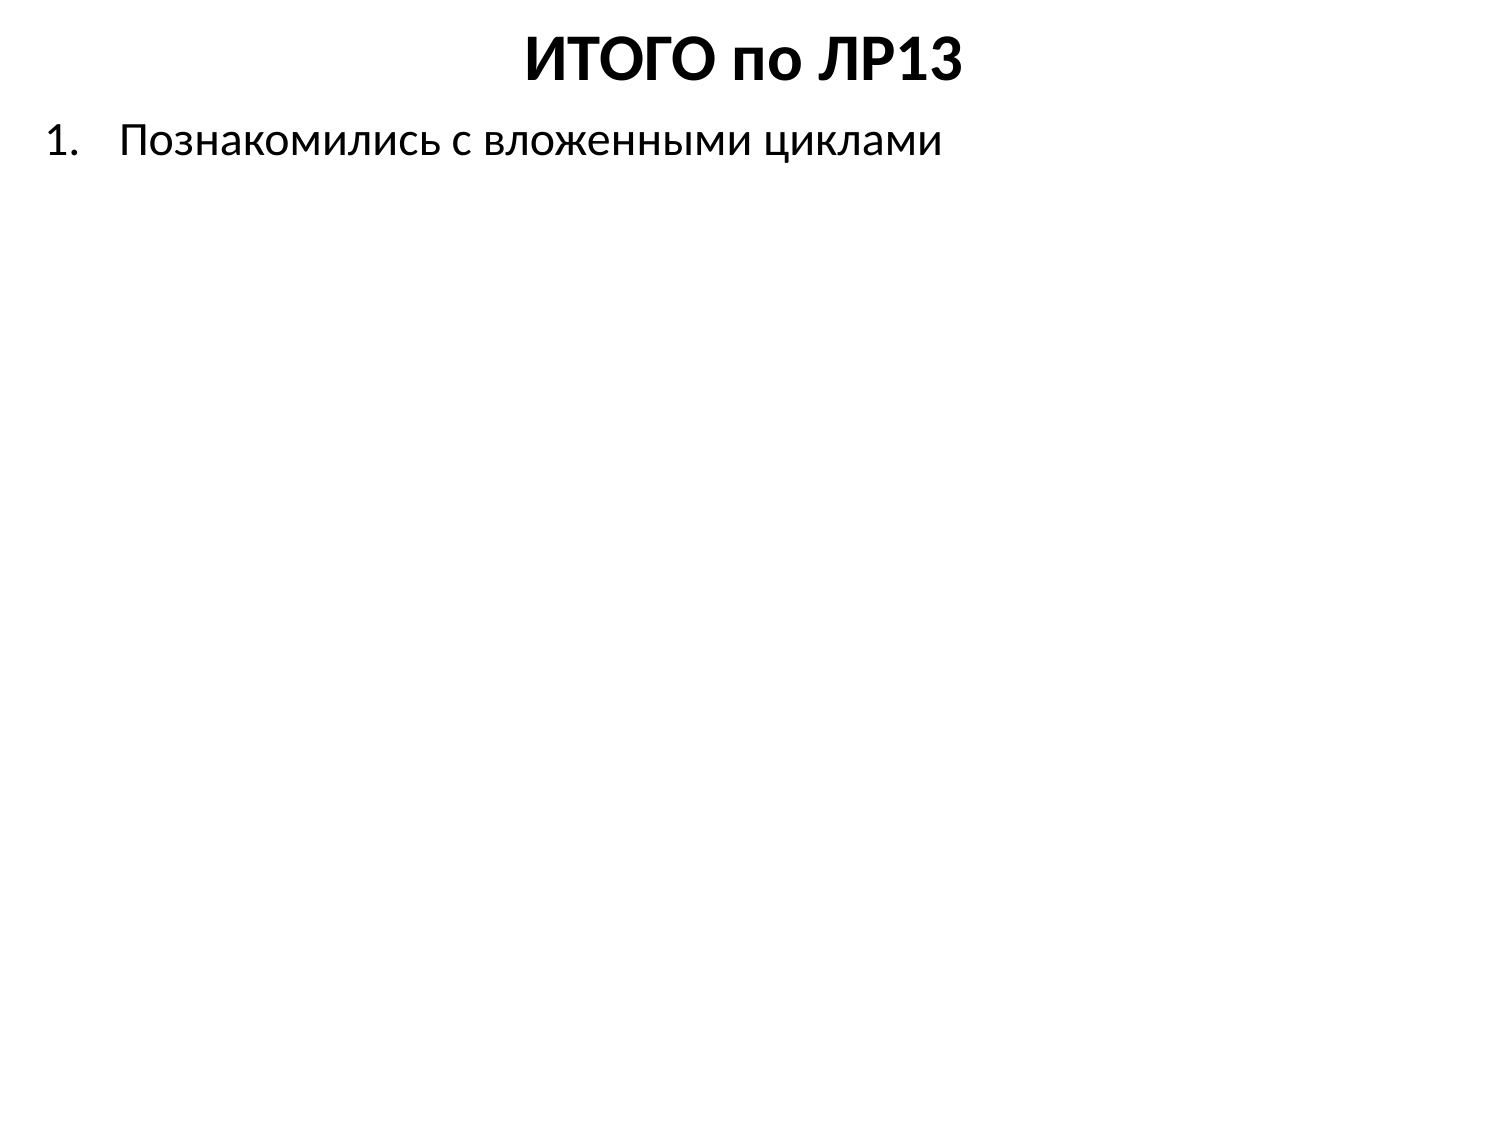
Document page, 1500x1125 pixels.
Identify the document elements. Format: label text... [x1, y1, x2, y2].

text_box Познакомились с вложенными циклами [29, 100, 1433, 230]
title ИТОГО по ЛР13 [29, 19, 1459, 88]
